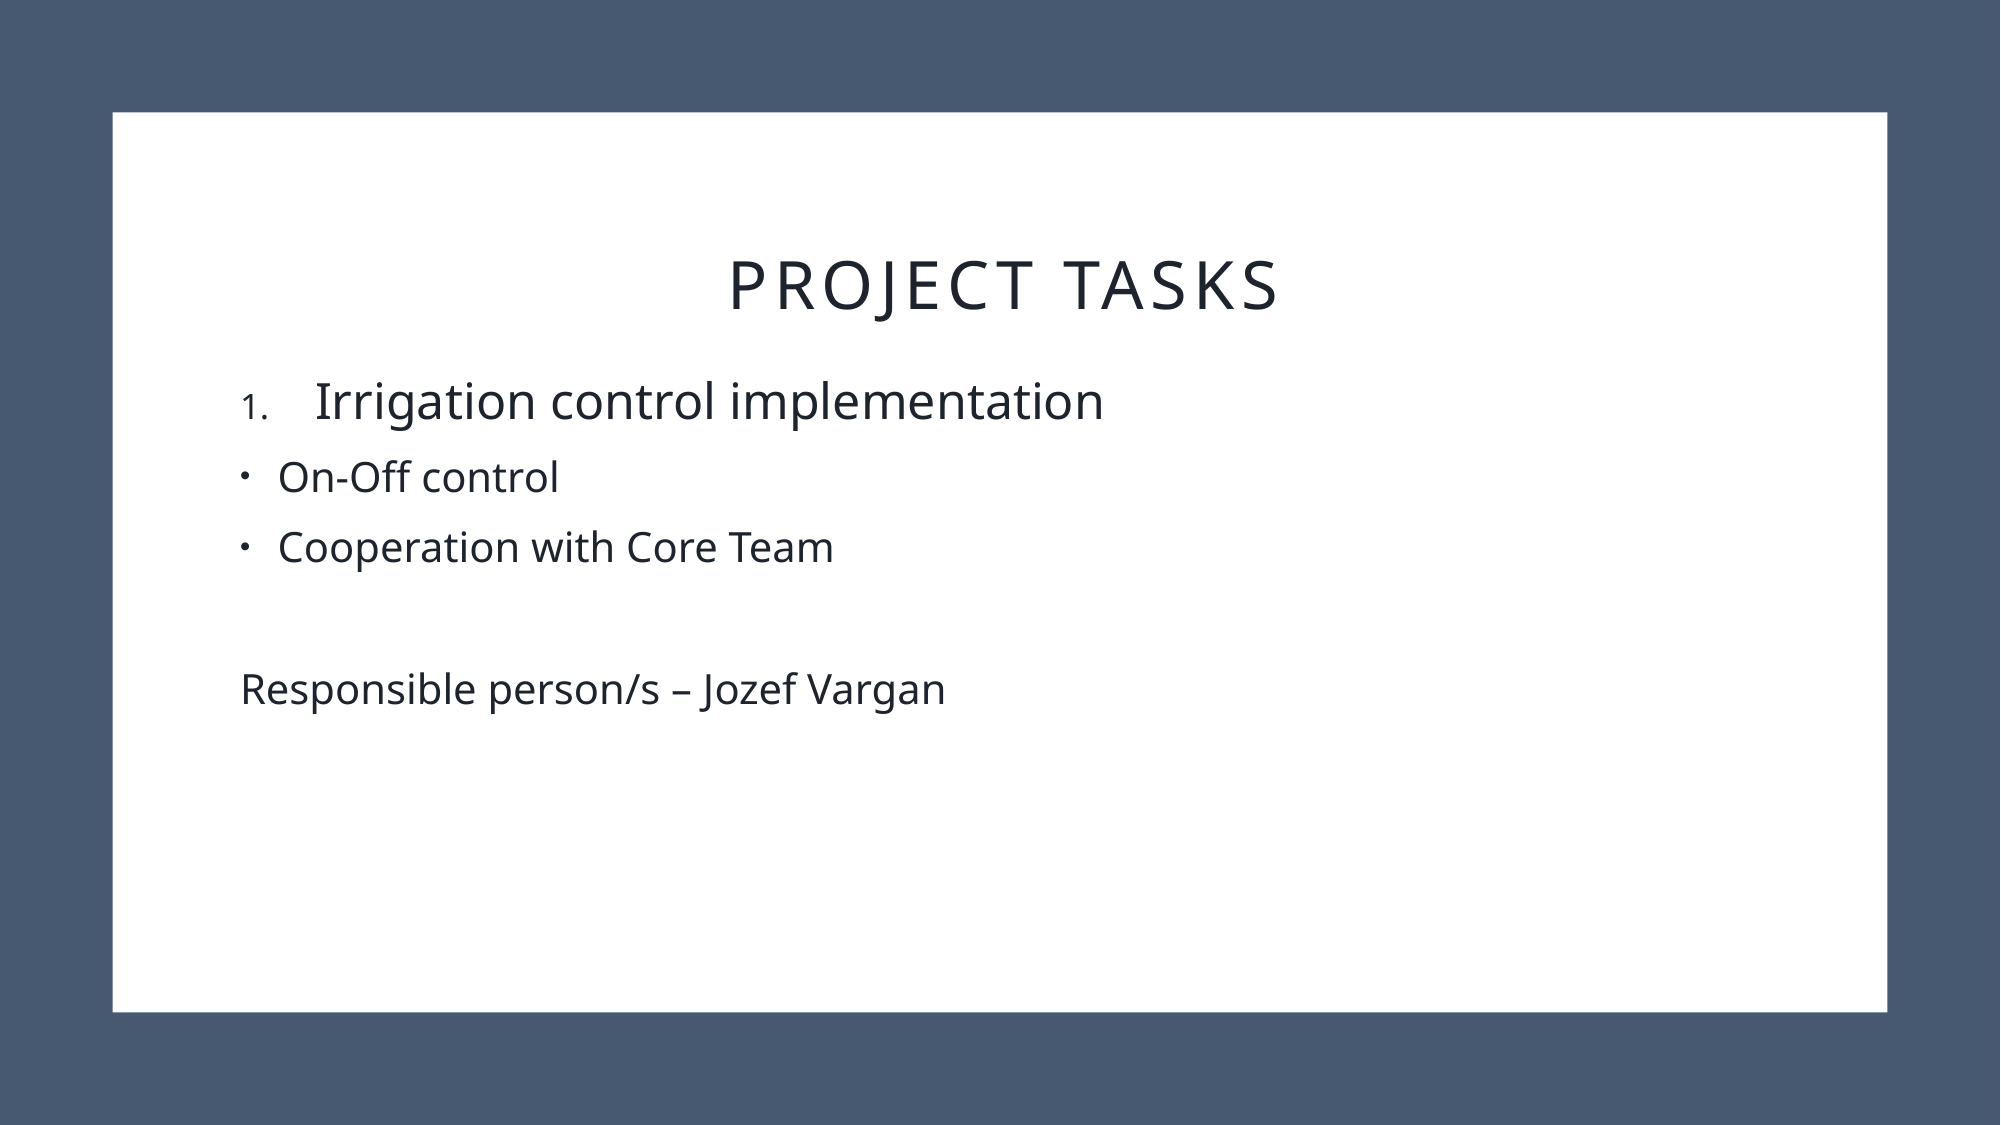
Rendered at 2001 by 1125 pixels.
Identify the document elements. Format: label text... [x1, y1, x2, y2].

title Project tasks [225, 165, 1782, 332]
text_box [0, 0, 2000, 1125]
text_box [111, 111, 1888, 1013]
list Irrigation control implementation On-Off control Cooperation with Core Team Responsible person/s – Jozef Vargan [225, 361, 1782, 943]
